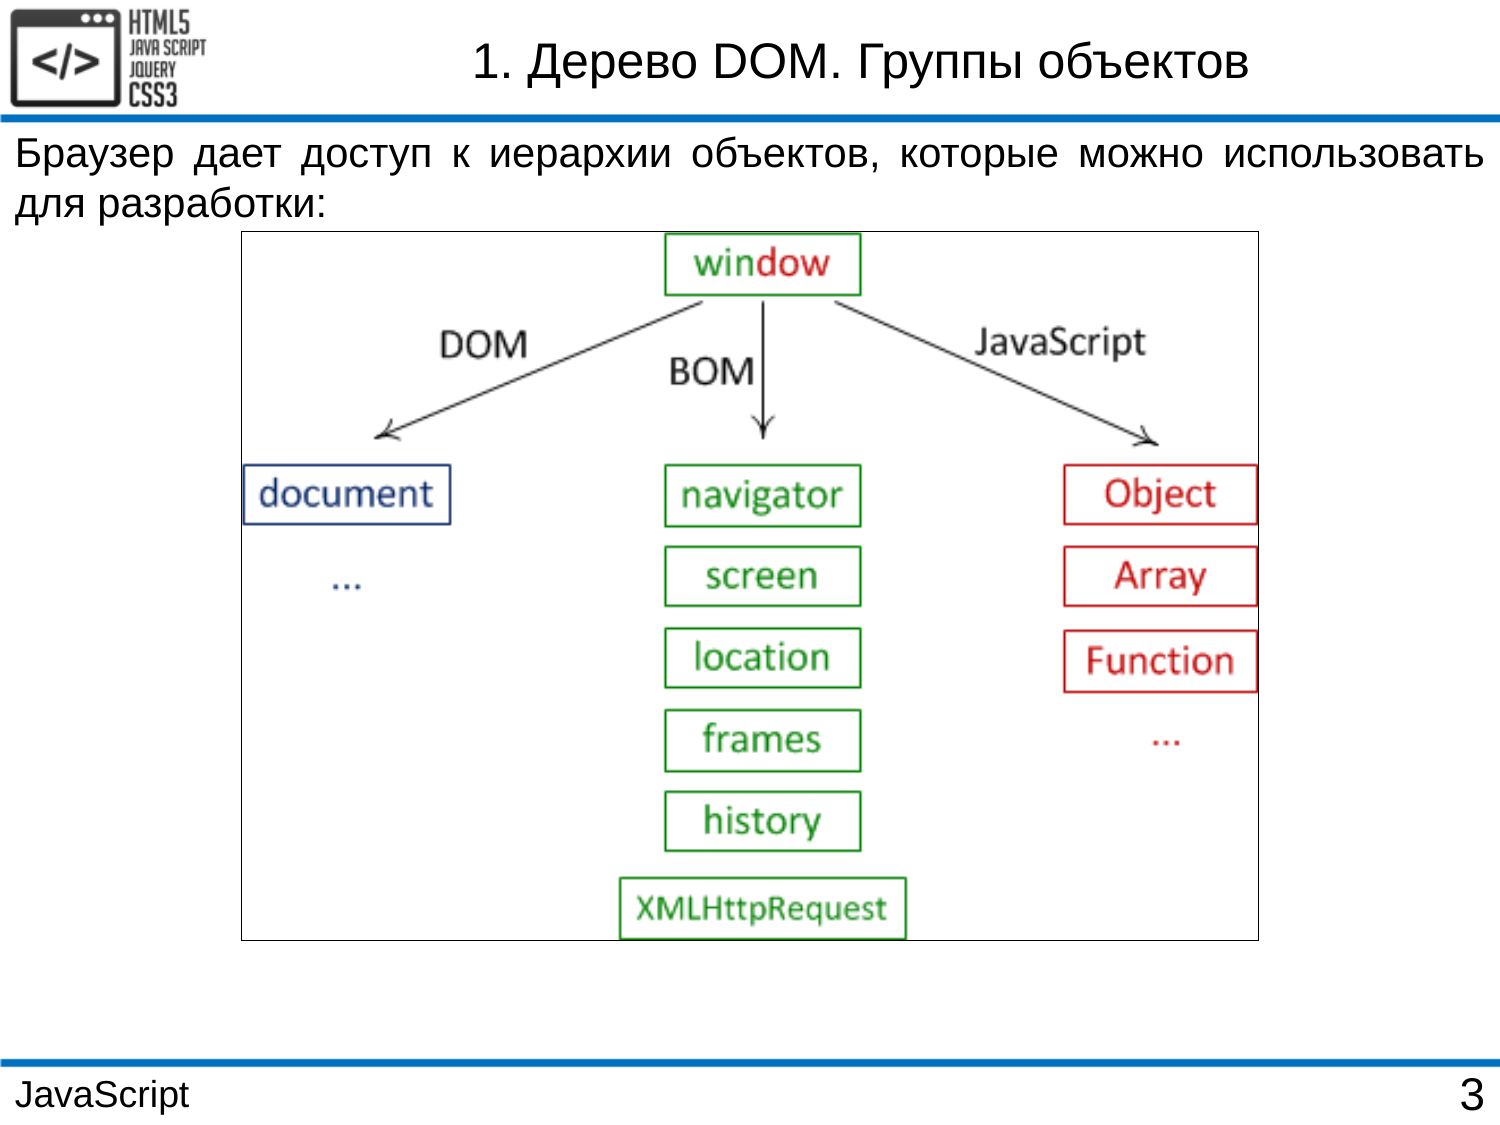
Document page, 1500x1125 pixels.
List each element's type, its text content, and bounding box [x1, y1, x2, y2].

text_box Браузер дает доступ к иерархии объектов, которые можно использовать для разработки: [0, 118, 1500, 233]
picture [0, 231, 1500, 1062]
text_box 1. Дерево DOM. Группы объектов [236, 0, 1500, 118]
slide_number 3 [1382, 1062, 1500, 1123]
text_box JavaScript [0, 1062, 1382, 1123]
picture [0, 0, 236, 118]
